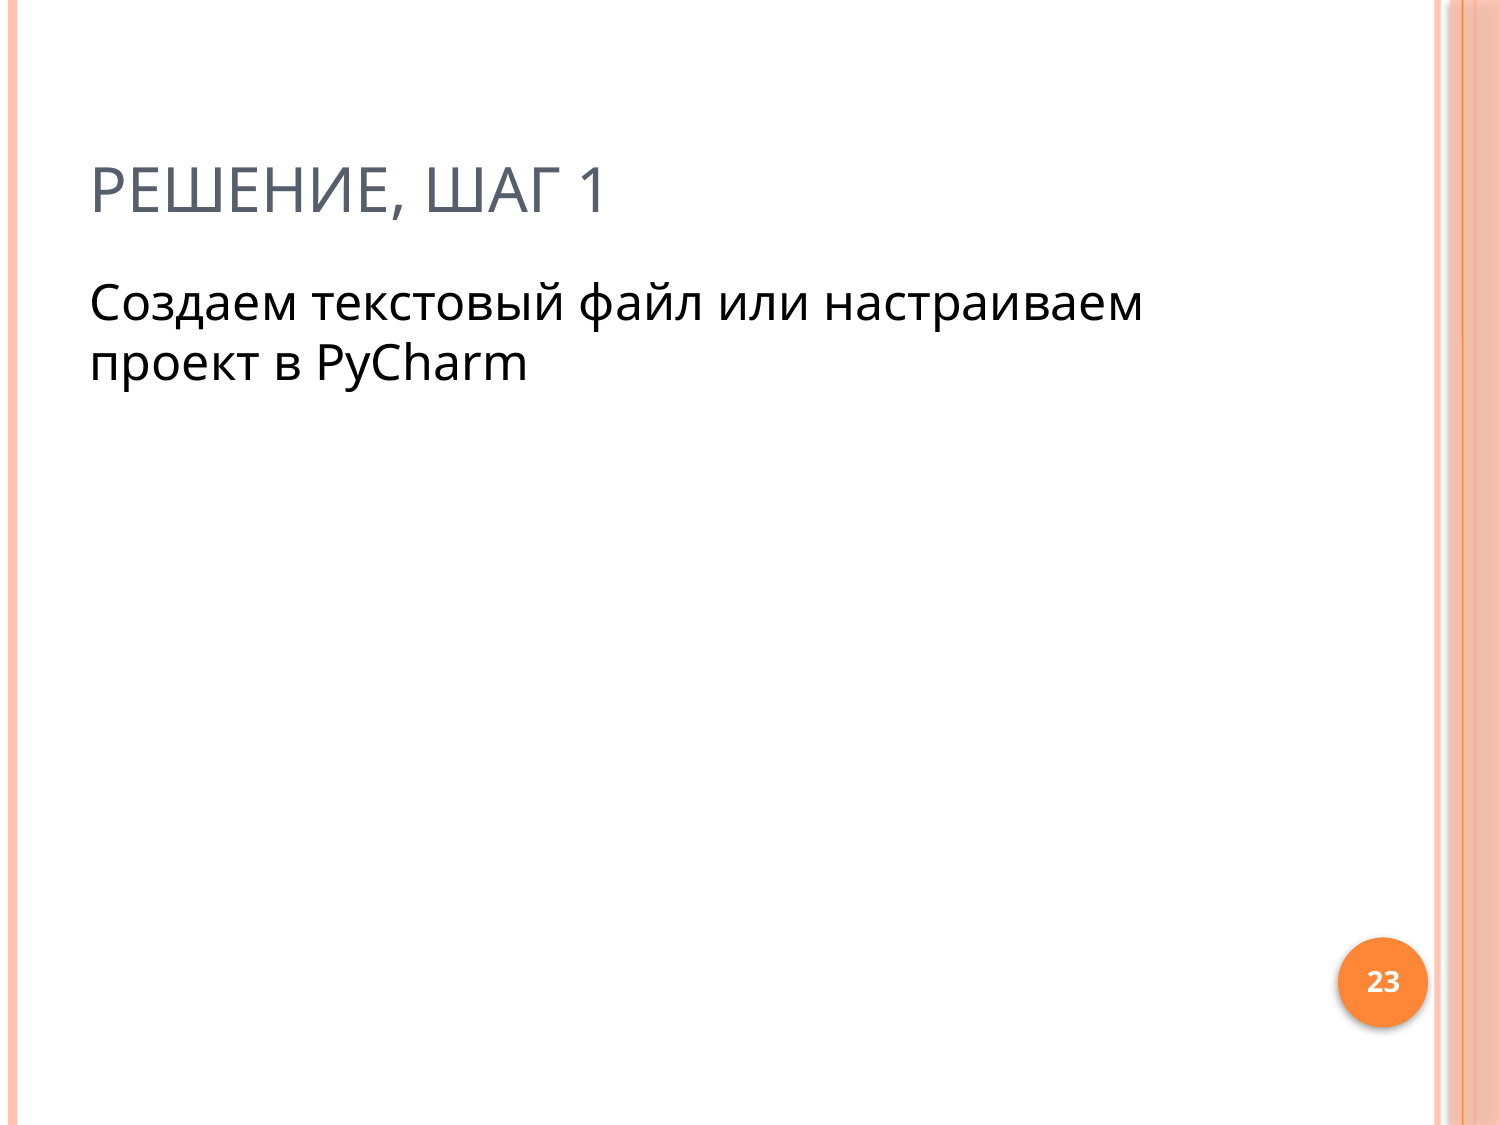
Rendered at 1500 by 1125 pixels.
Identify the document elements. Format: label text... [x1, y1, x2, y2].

title Решение, шаг 1 [75, 45, 1300, 233]
slide_number 23 [1333, 940, 1434, 1027]
list Создаем текстовый файл или настраиваем проект в PyCharm [75, 262, 1300, 1062]
